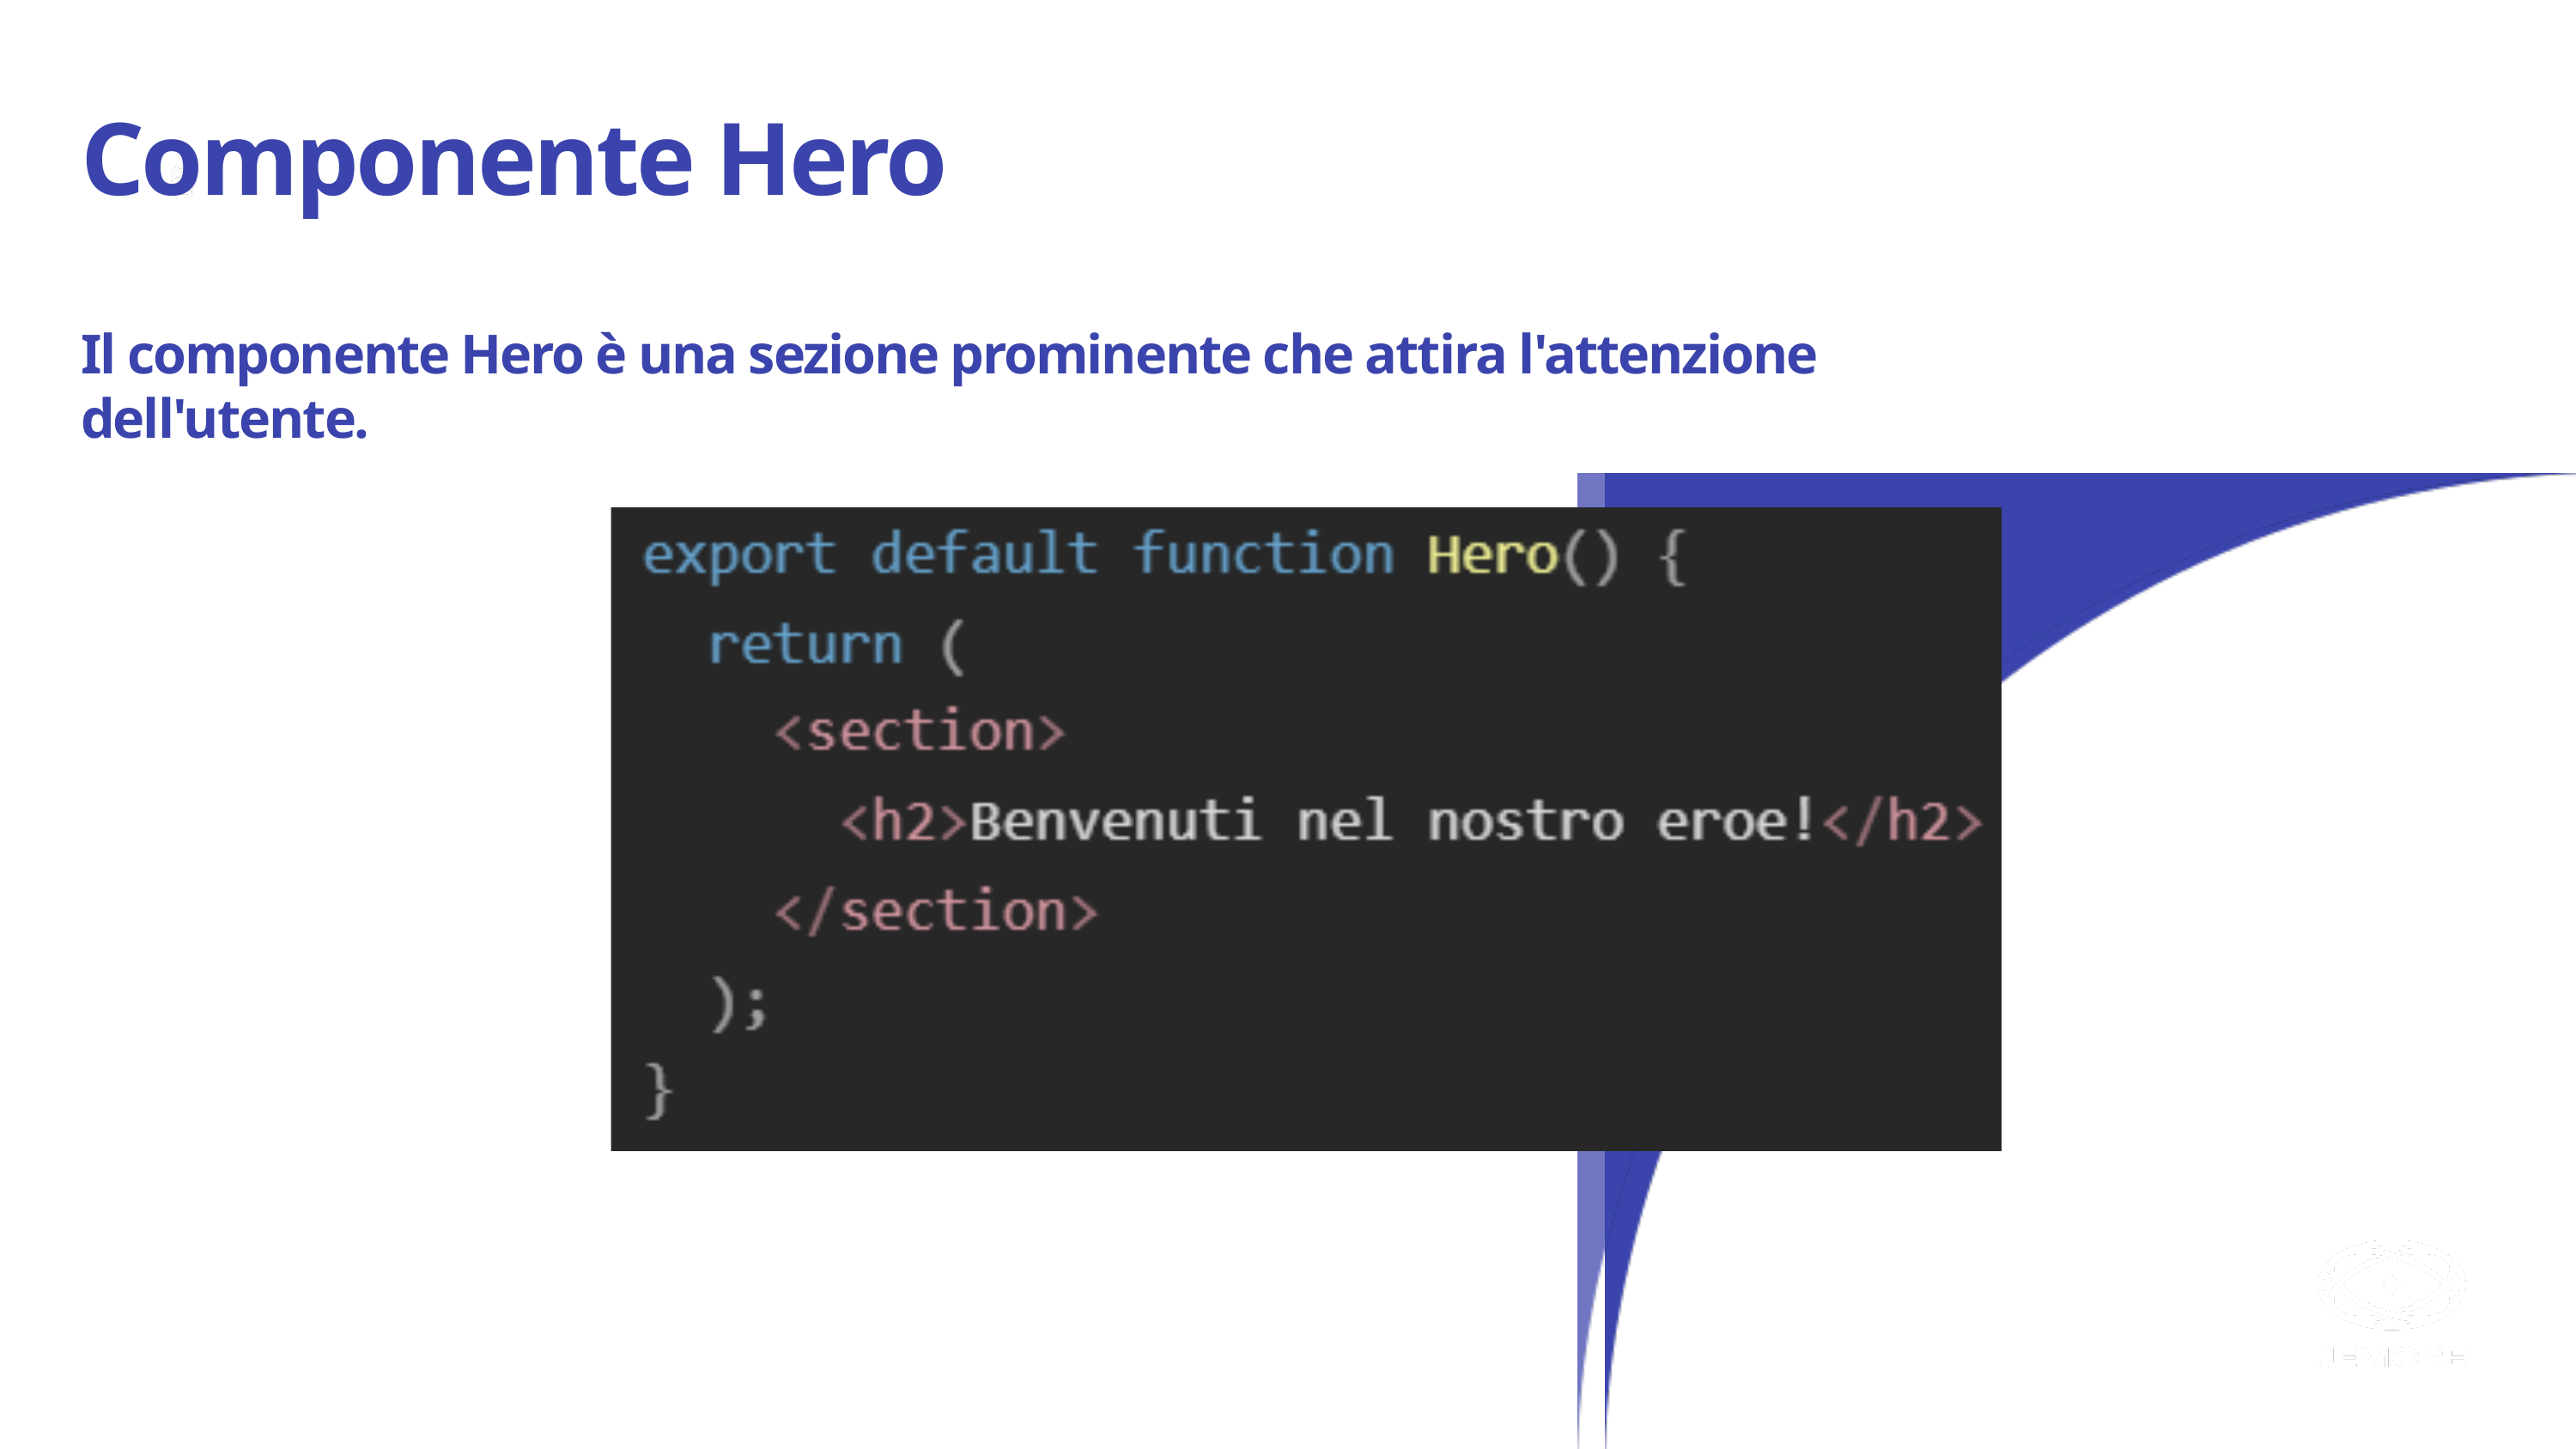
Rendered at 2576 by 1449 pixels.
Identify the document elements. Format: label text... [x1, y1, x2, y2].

text_box [611, 507, 1572, 1151]
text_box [1577, 473, 2576, 1449]
text_box Il componente Hero è una sezione prominente che attira l'attenzione dell'utente. [81, 319, 2038, 450]
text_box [81, 100, 1142, 270]
